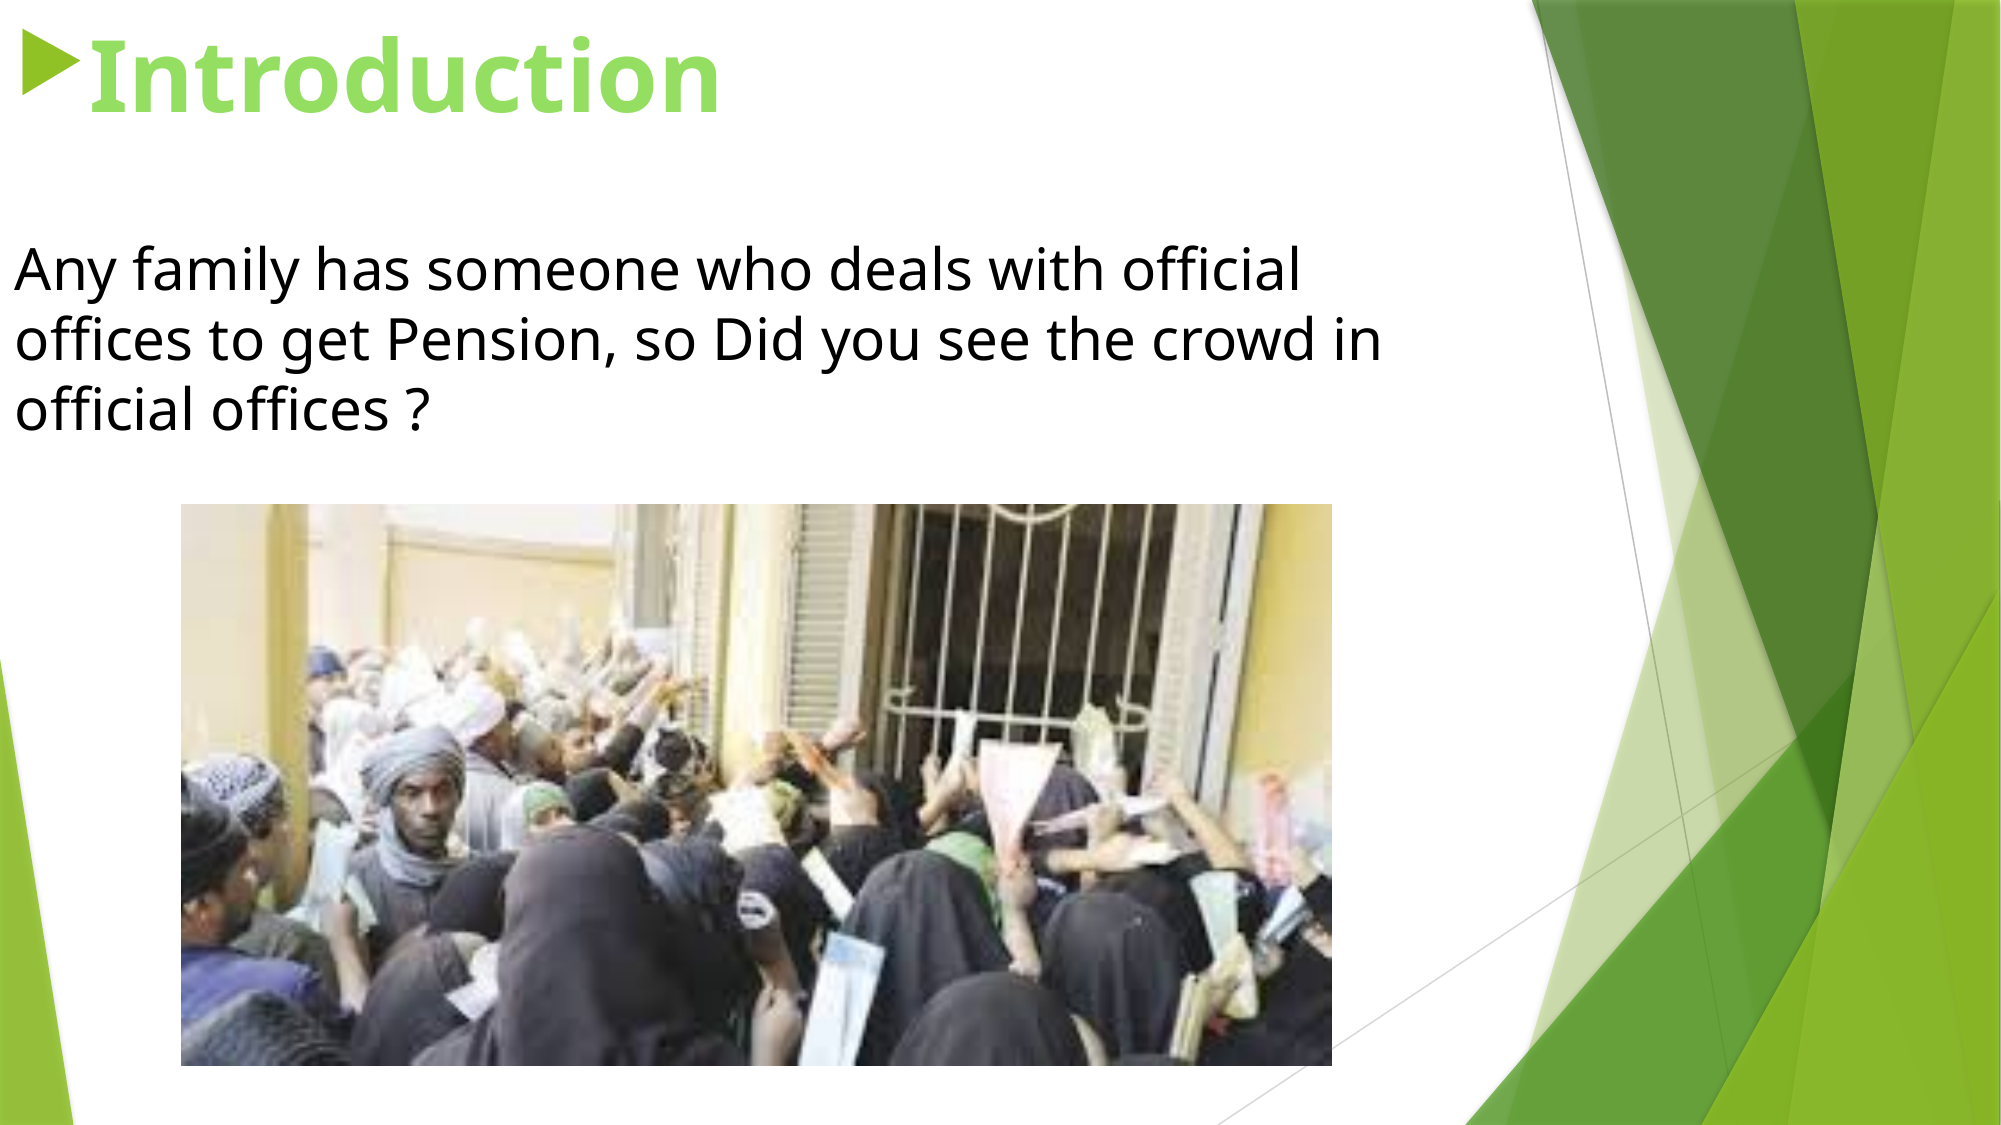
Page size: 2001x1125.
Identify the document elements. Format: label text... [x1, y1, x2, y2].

list Introduction [0, 5, 1350, 224]
picture [180, 504, 1332, 1066]
text_box Any family has someone who deals with official offices to get Pension, so Did you see the crowd in official offices ? [0, 224, 1425, 1080]
